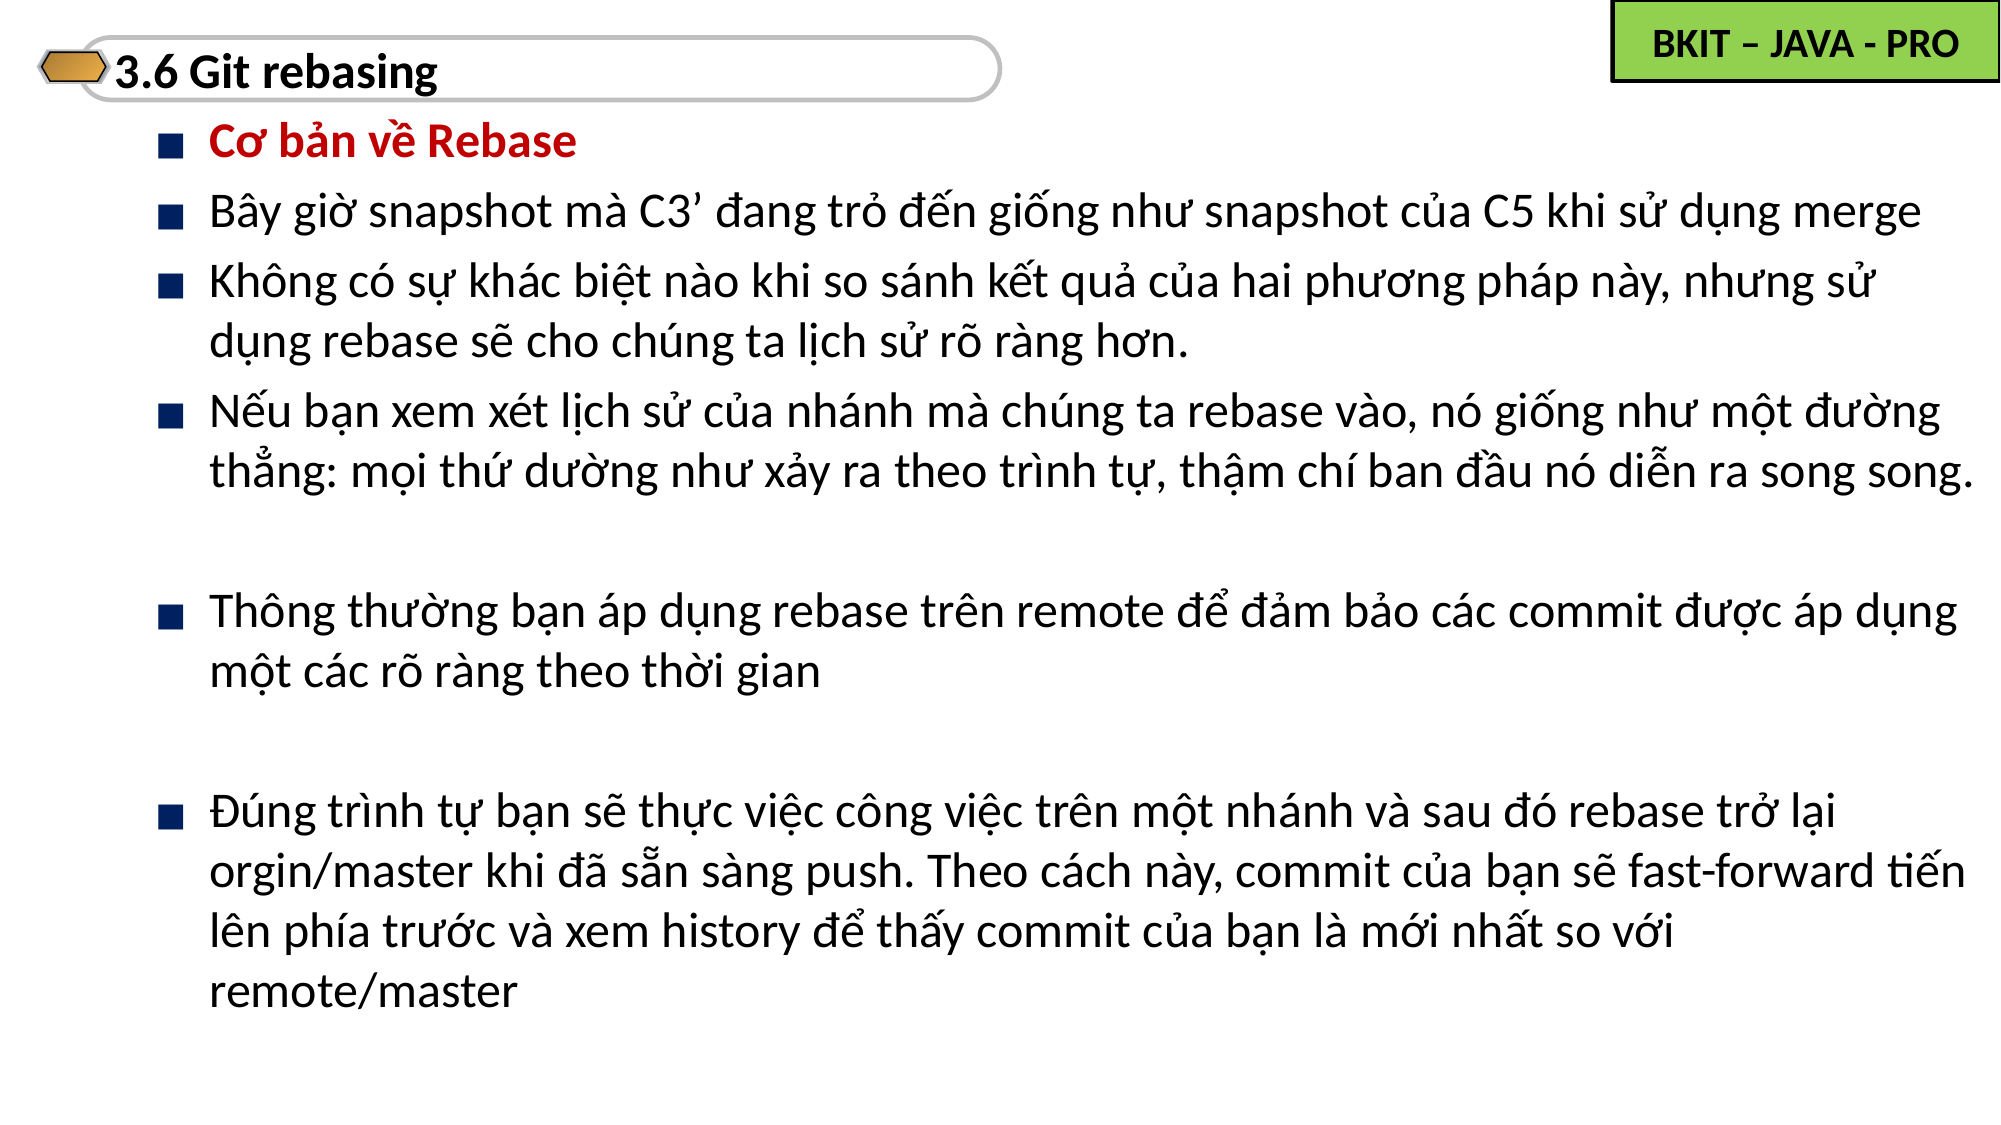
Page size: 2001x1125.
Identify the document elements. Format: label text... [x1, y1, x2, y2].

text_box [37, 37, 1001, 101]
text_box Cơ bản về Rebase Bây giờ snapshot mà C3’ đang trỏ đến giống như snapshot của C5 khi sử dụng merge Không có sự khác biệt nào khi so sánh kết quả của hai phương pháp này, nhưng sử dụng rebase sẽ cho chúng ta lịch sử rõ ràng hơn. Nếu bạn xem xét lịch sử của nhánh mà chúng ta rebase vào, nó giống như một đường thẳng: mọi thứ dường như xảy ra theo trình tự, thậm chí ban đầu nó diễn ra song song. Thông thường bạn áp dụng rebase trên remote để đảm bảo các commit được áp dụng một các rõ ràng theo thời gian Đúng trình tự bạn sẽ thực việc công việc trên một nhánh và sau đó rebase trở lại orgin/master khi đã sẵn sàng push. Theo cách này, commit của bạn sẽ fast-forward tiến lên phía trước và xem history để thấy commit của bạn là mới nhất so với remote/master [137, 99, 2000, 1085]
